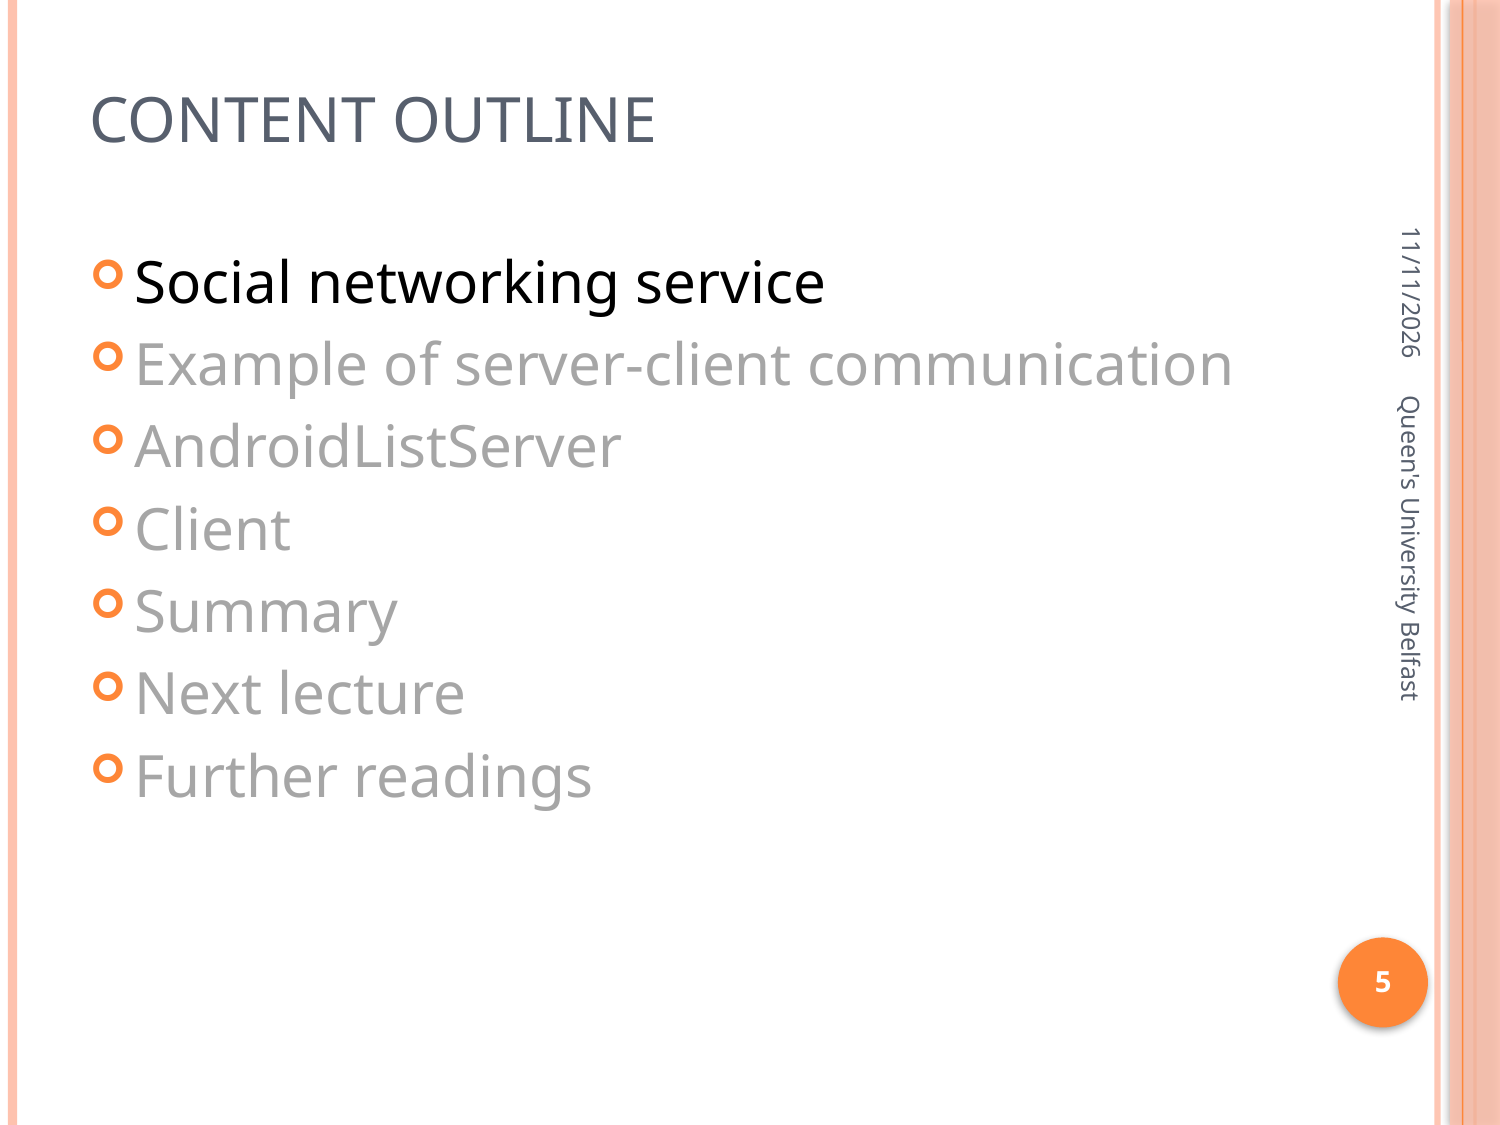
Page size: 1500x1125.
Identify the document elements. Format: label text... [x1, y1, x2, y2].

list Social networking service Example of server-client communication AndroidListServer Client Summary Next lecture Further readings [75, 237, 1300, 1062]
footer Queen's University Belfast [1379, 380, 1440, 906]
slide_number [1378, 43, 1442, 374]
title Content outline [75, 45, 1300, 163]
slide_number 5 [1333, 940, 1434, 1027]
